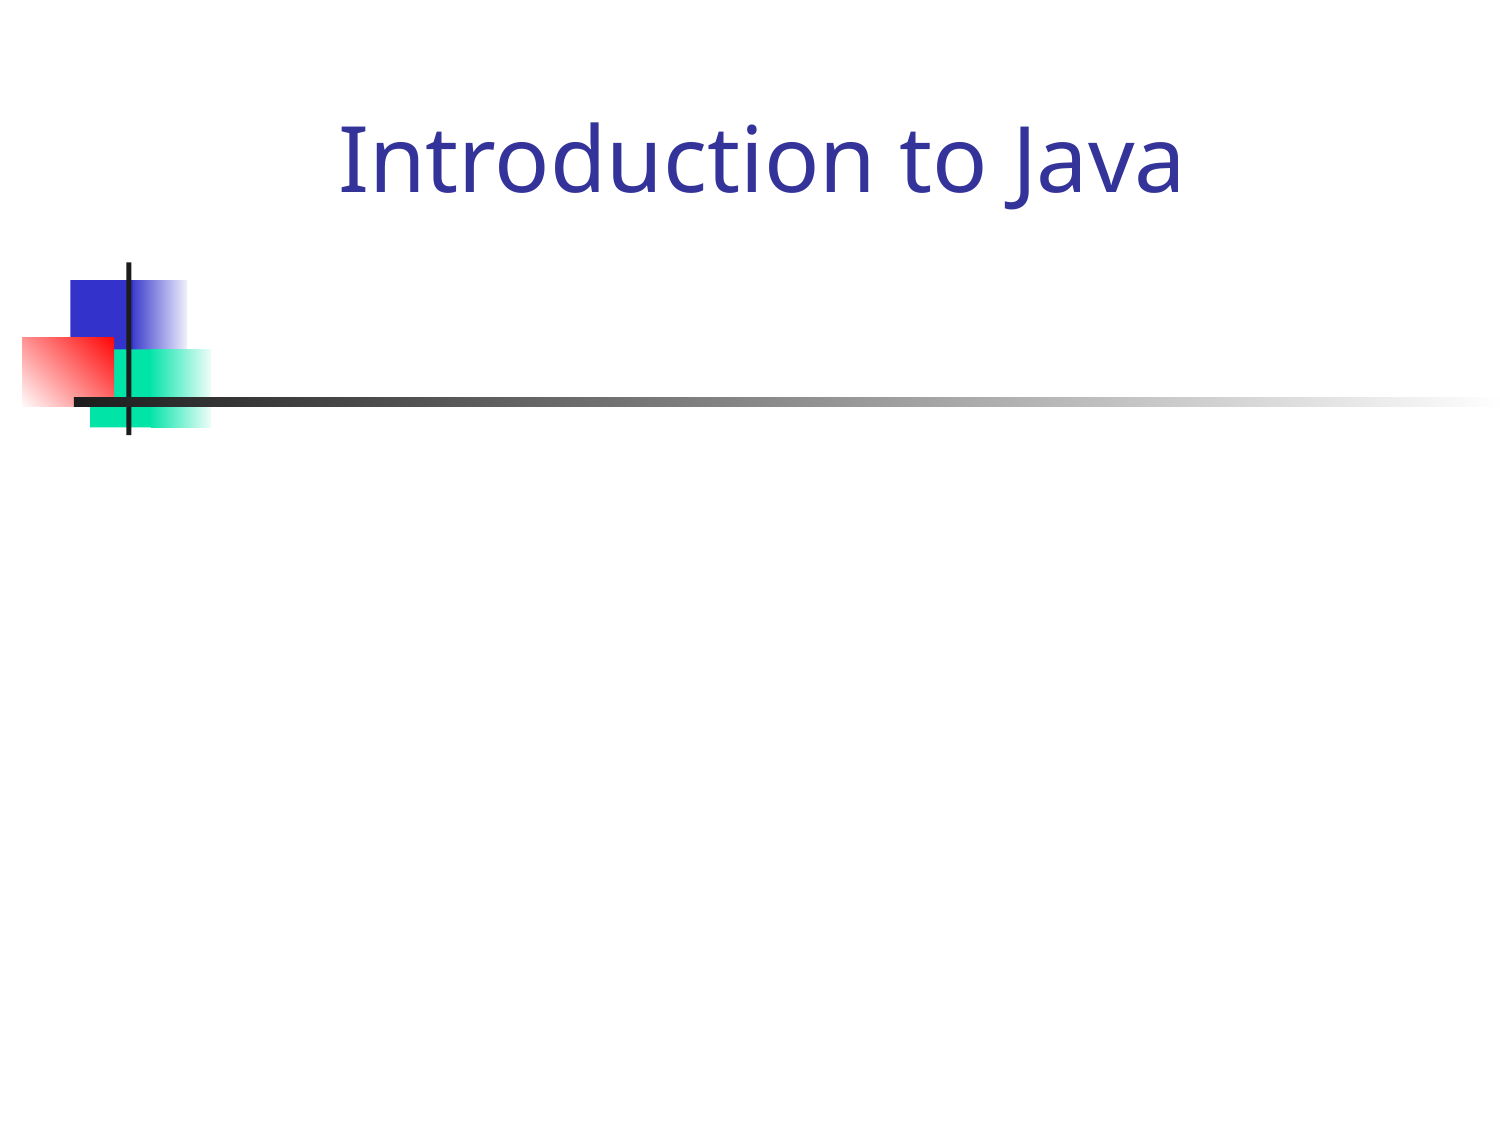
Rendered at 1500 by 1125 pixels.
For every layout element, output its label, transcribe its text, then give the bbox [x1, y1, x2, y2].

title Introduction to Java [124, 62, 1401, 251]
